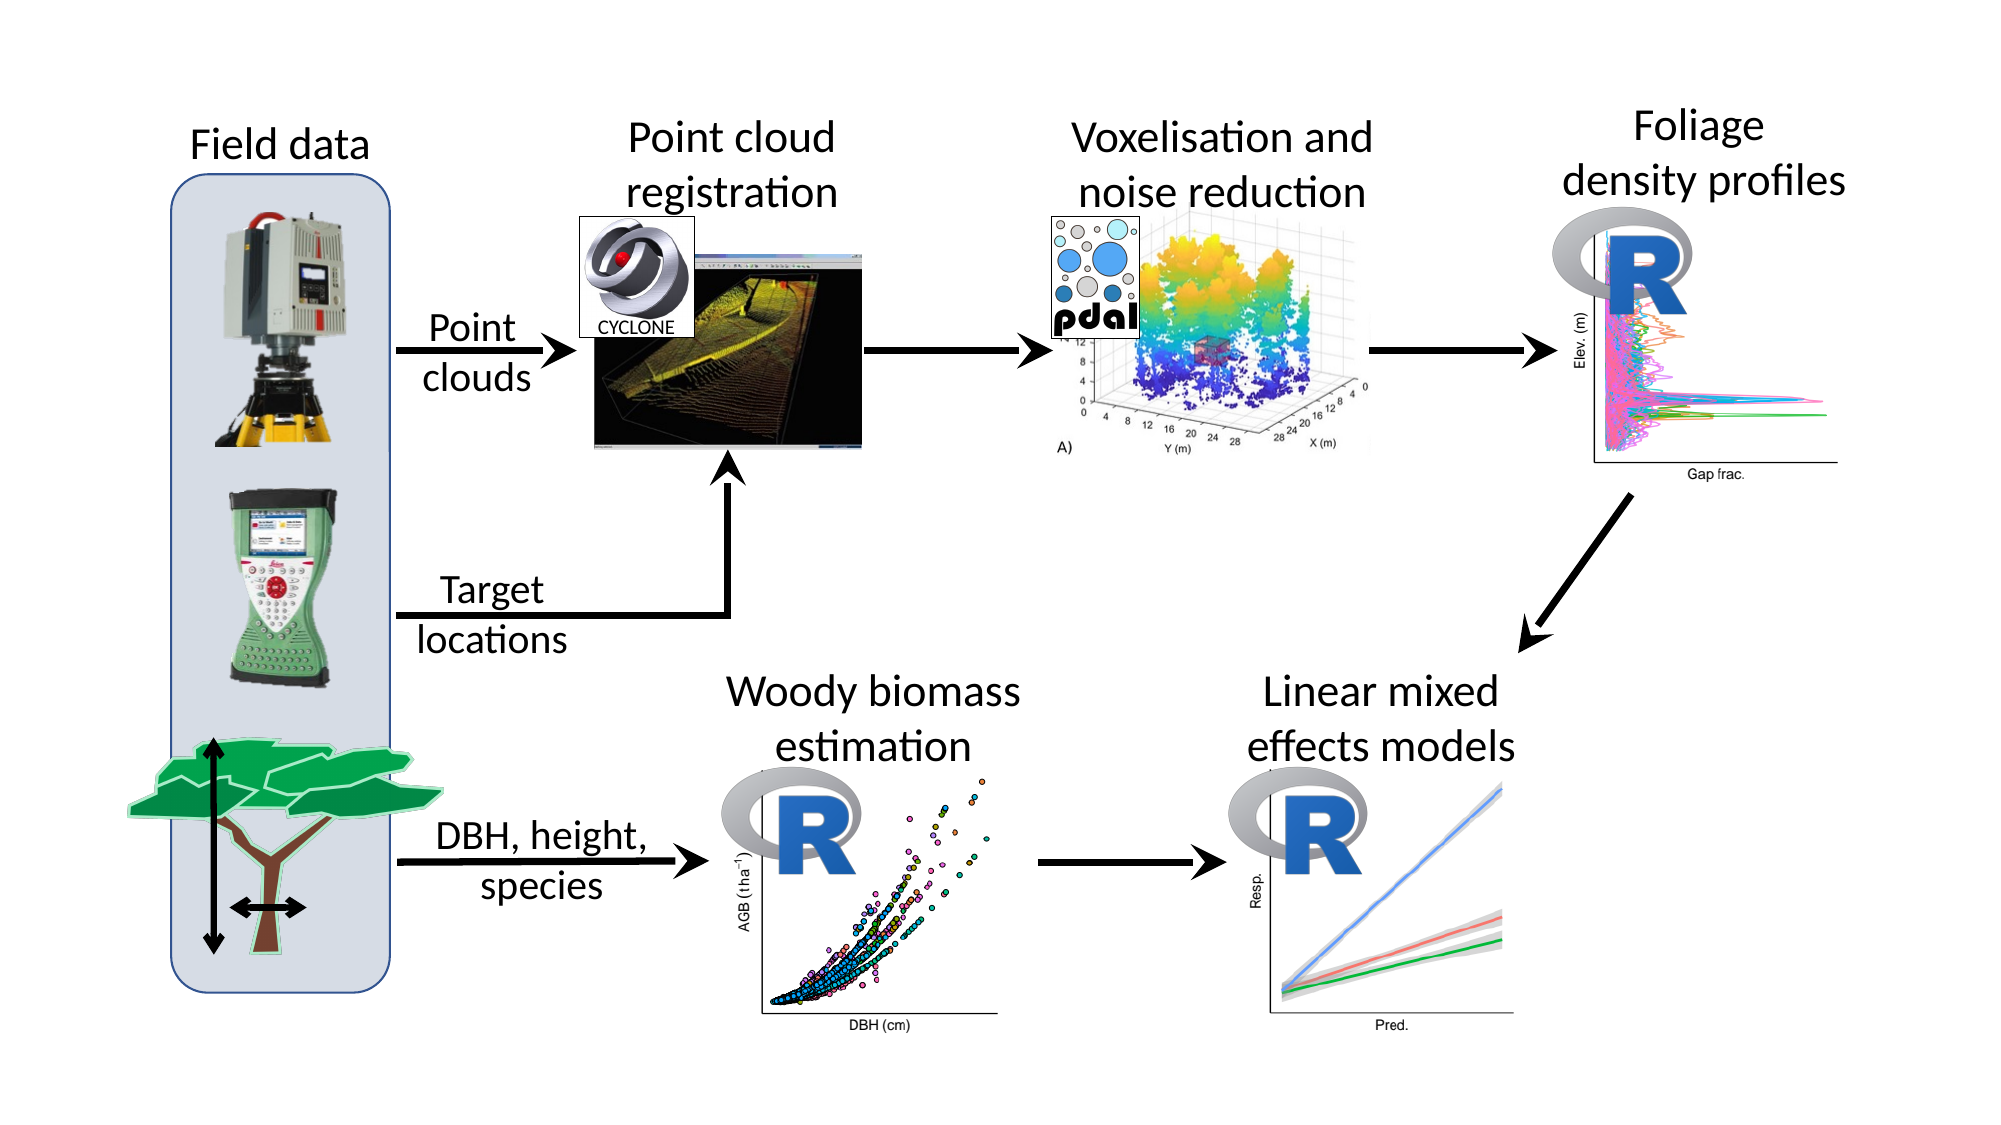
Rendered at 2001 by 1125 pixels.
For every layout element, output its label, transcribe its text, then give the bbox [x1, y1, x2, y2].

picture [127, 737, 213, 955]
text_box [170, 955, 391, 994]
text_box Voxelisation and noise reduction [1046, 98, 1399, 224]
picture [1051, 201, 1371, 456]
text_box Foliage density profiles [1535, 87, 1873, 213]
picture [209, 201, 352, 447]
picture [214, 737, 444, 955]
text_box Point cloud registration [605, 99, 860, 224]
text_box DBH, height, species [444, 800, 673, 858]
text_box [395, 449, 728, 616]
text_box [1518, 494, 1632, 654]
picture [579, 216, 862, 450]
text_box Target locations [383, 554, 601, 670]
text_box Field data [172, 106, 388, 177]
text_box DBH, height, species [444, 865, 673, 916]
text_box [170, 177, 391, 737]
picture [1552, 206, 1842, 488]
picture [213, 488, 348, 696]
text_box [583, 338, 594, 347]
text_box Point clouds [368, 292, 586, 408]
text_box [1191, 653, 1572, 1038]
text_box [673, 653, 1074, 1038]
